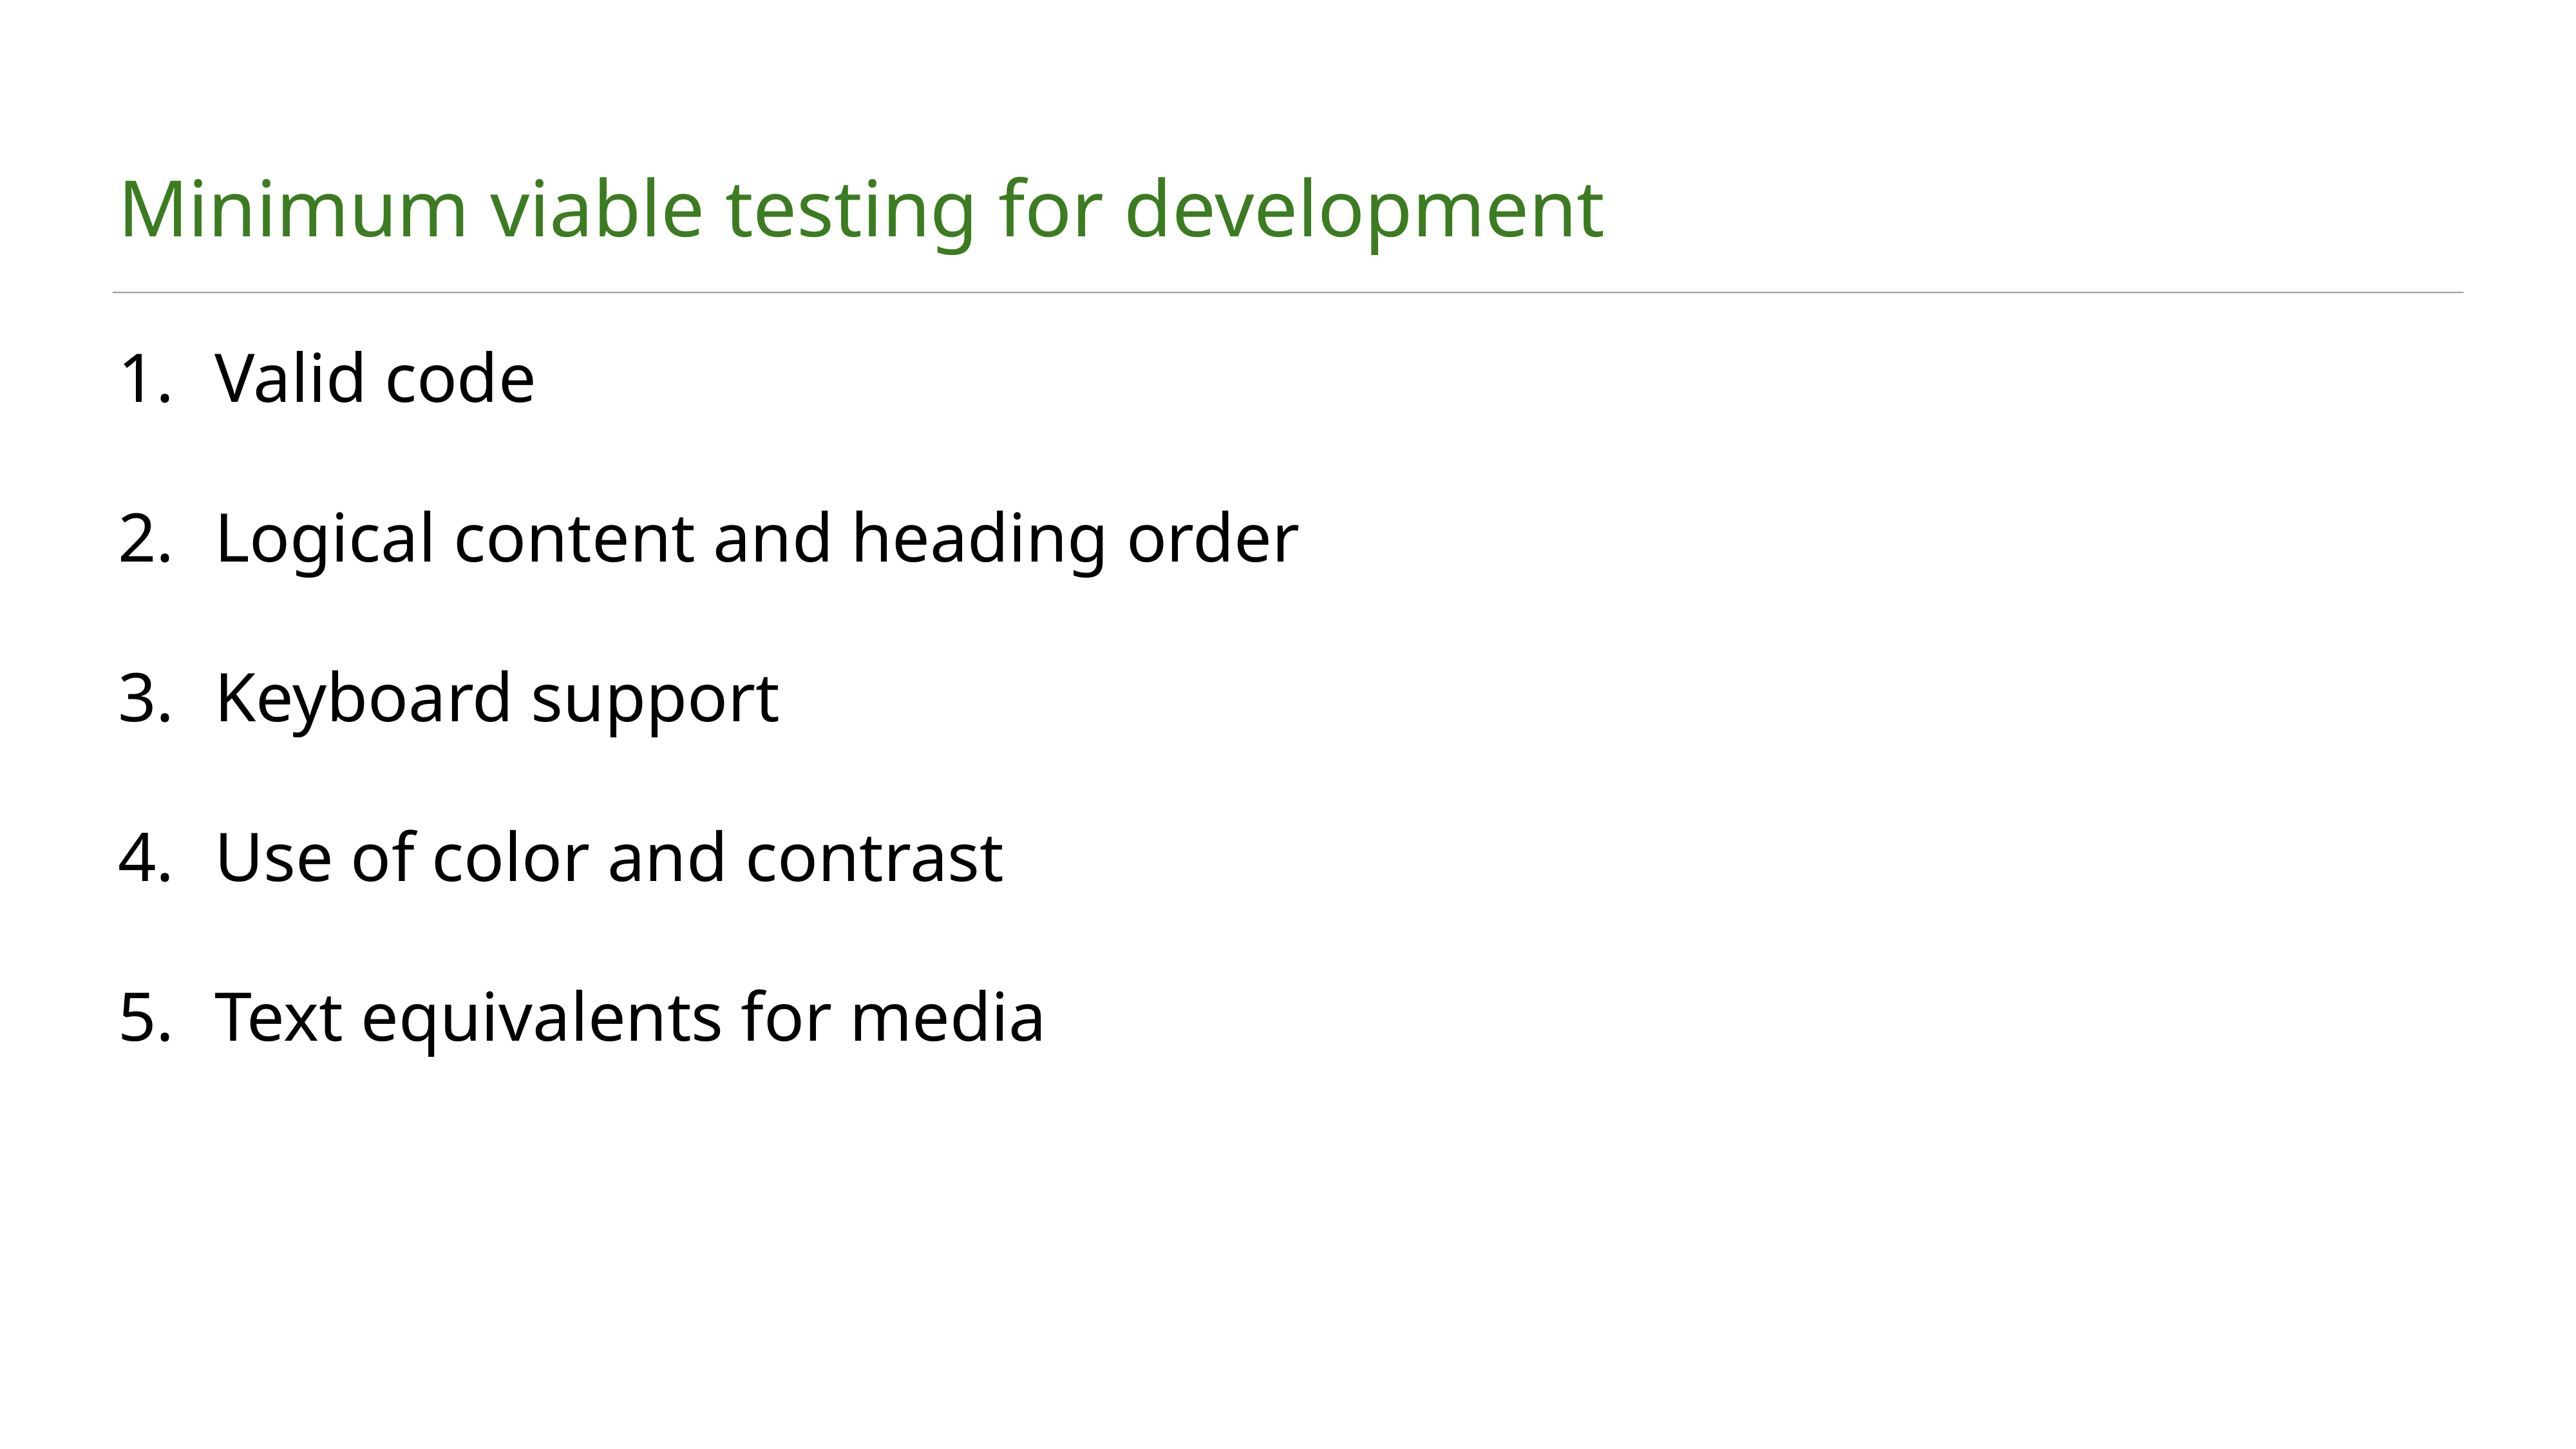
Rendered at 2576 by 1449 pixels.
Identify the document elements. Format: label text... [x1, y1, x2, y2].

title Minimum viable testing for development [112, 49, 2463, 258]
list Valid code Logical content and heading order Keyboard support Use of color and contrast Text equivalents for media [112, 329, 2463, 1321]
